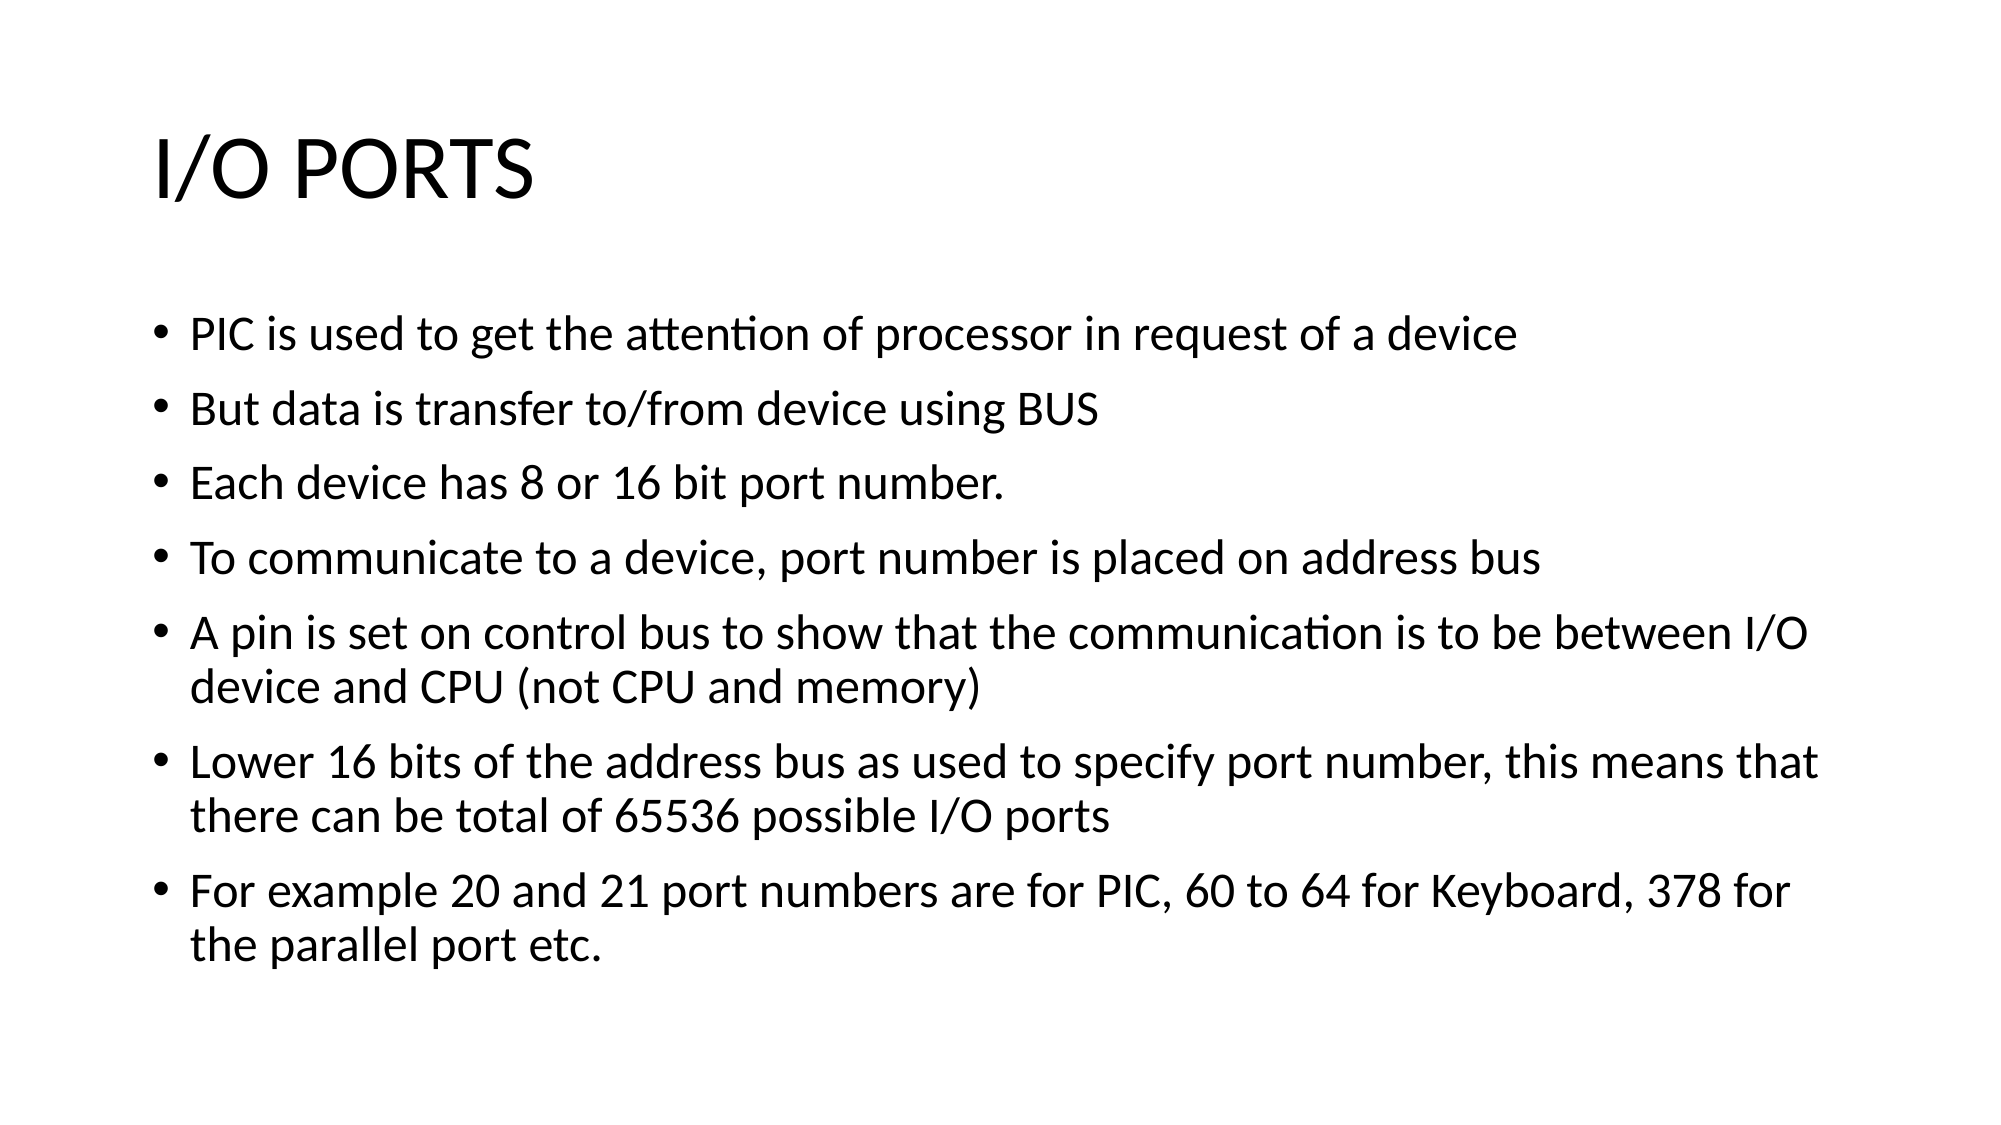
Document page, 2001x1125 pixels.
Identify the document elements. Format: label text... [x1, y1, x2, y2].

list PIC is used to get the attention of processor in request of a device But data is transfer to/from device using BUS Each device has 8 or 16 bit port number. To communicate to a device, port number is placed on address bus A pin is set on control bus to show that the communication is to be between I/O device and CPU (not CPU and memory) Lower 16 bits of the address bus as used to specify port number, this means that there can be total of 65536 possible I/O ports For example 20 and 21 port numbers are for PIC, 60 to 64 for Keyboard, 378 for the parallel port etc. [137, 299, 1863, 1014]
title I/O PORTS [137, 59, 1863, 278]
